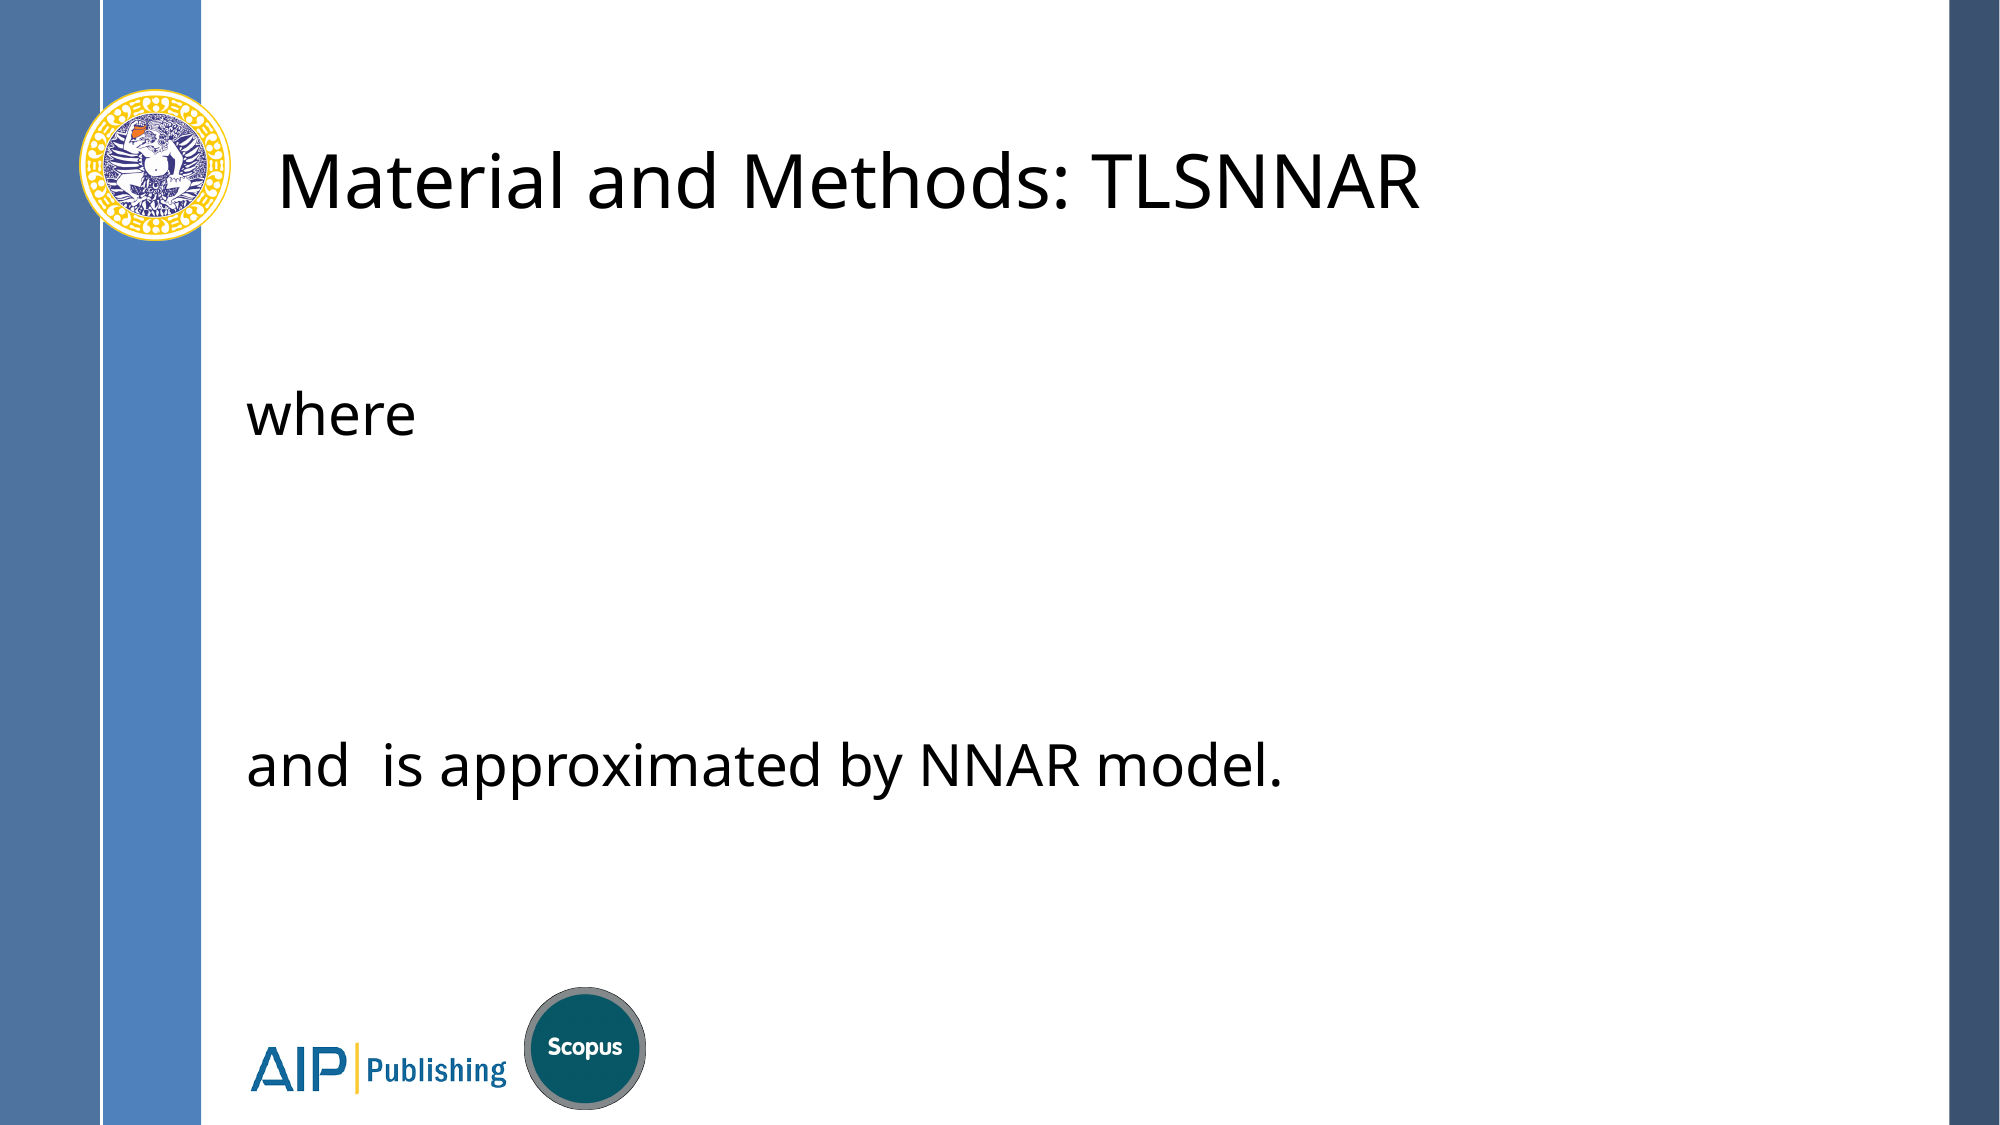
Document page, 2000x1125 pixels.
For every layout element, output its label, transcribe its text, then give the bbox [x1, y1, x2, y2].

picture [237, 987, 646, 1121]
picture [79, 89, 231, 241]
title Material and Methods: TLSNNAR [261, 29, 1867, 233]
